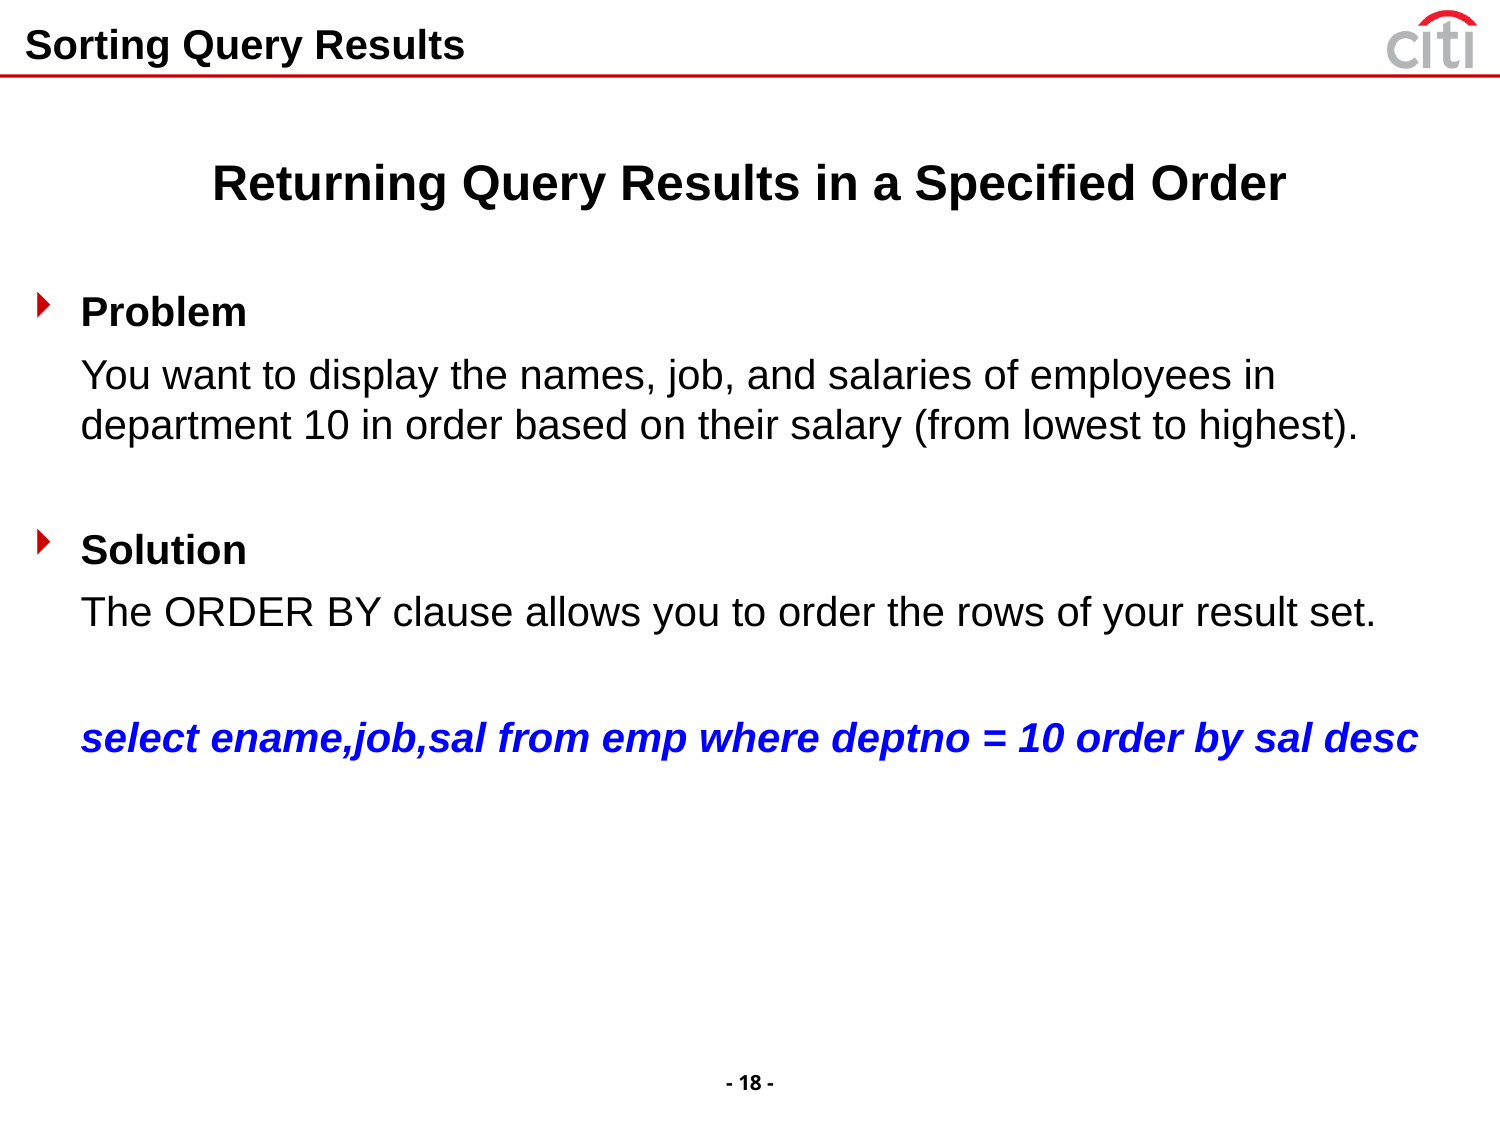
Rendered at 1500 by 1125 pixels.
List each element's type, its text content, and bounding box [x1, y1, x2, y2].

title Sorting Query Results [24, 12, 1476, 69]
list Returning Query Results in a Specified Order Problem You want to display the names, job, and salaries of employees in department 10 in order based on their salary (from lowest to highest). Solution The ORDER BY clause allows you to order the rows of your result set. select ename,job,sal from emp where deptno = 10 order by sal desc [24, 149, 1476, 1026]
picture [1383, 8, 1481, 74]
slide_number - 18 - [593, 1062, 907, 1104]
